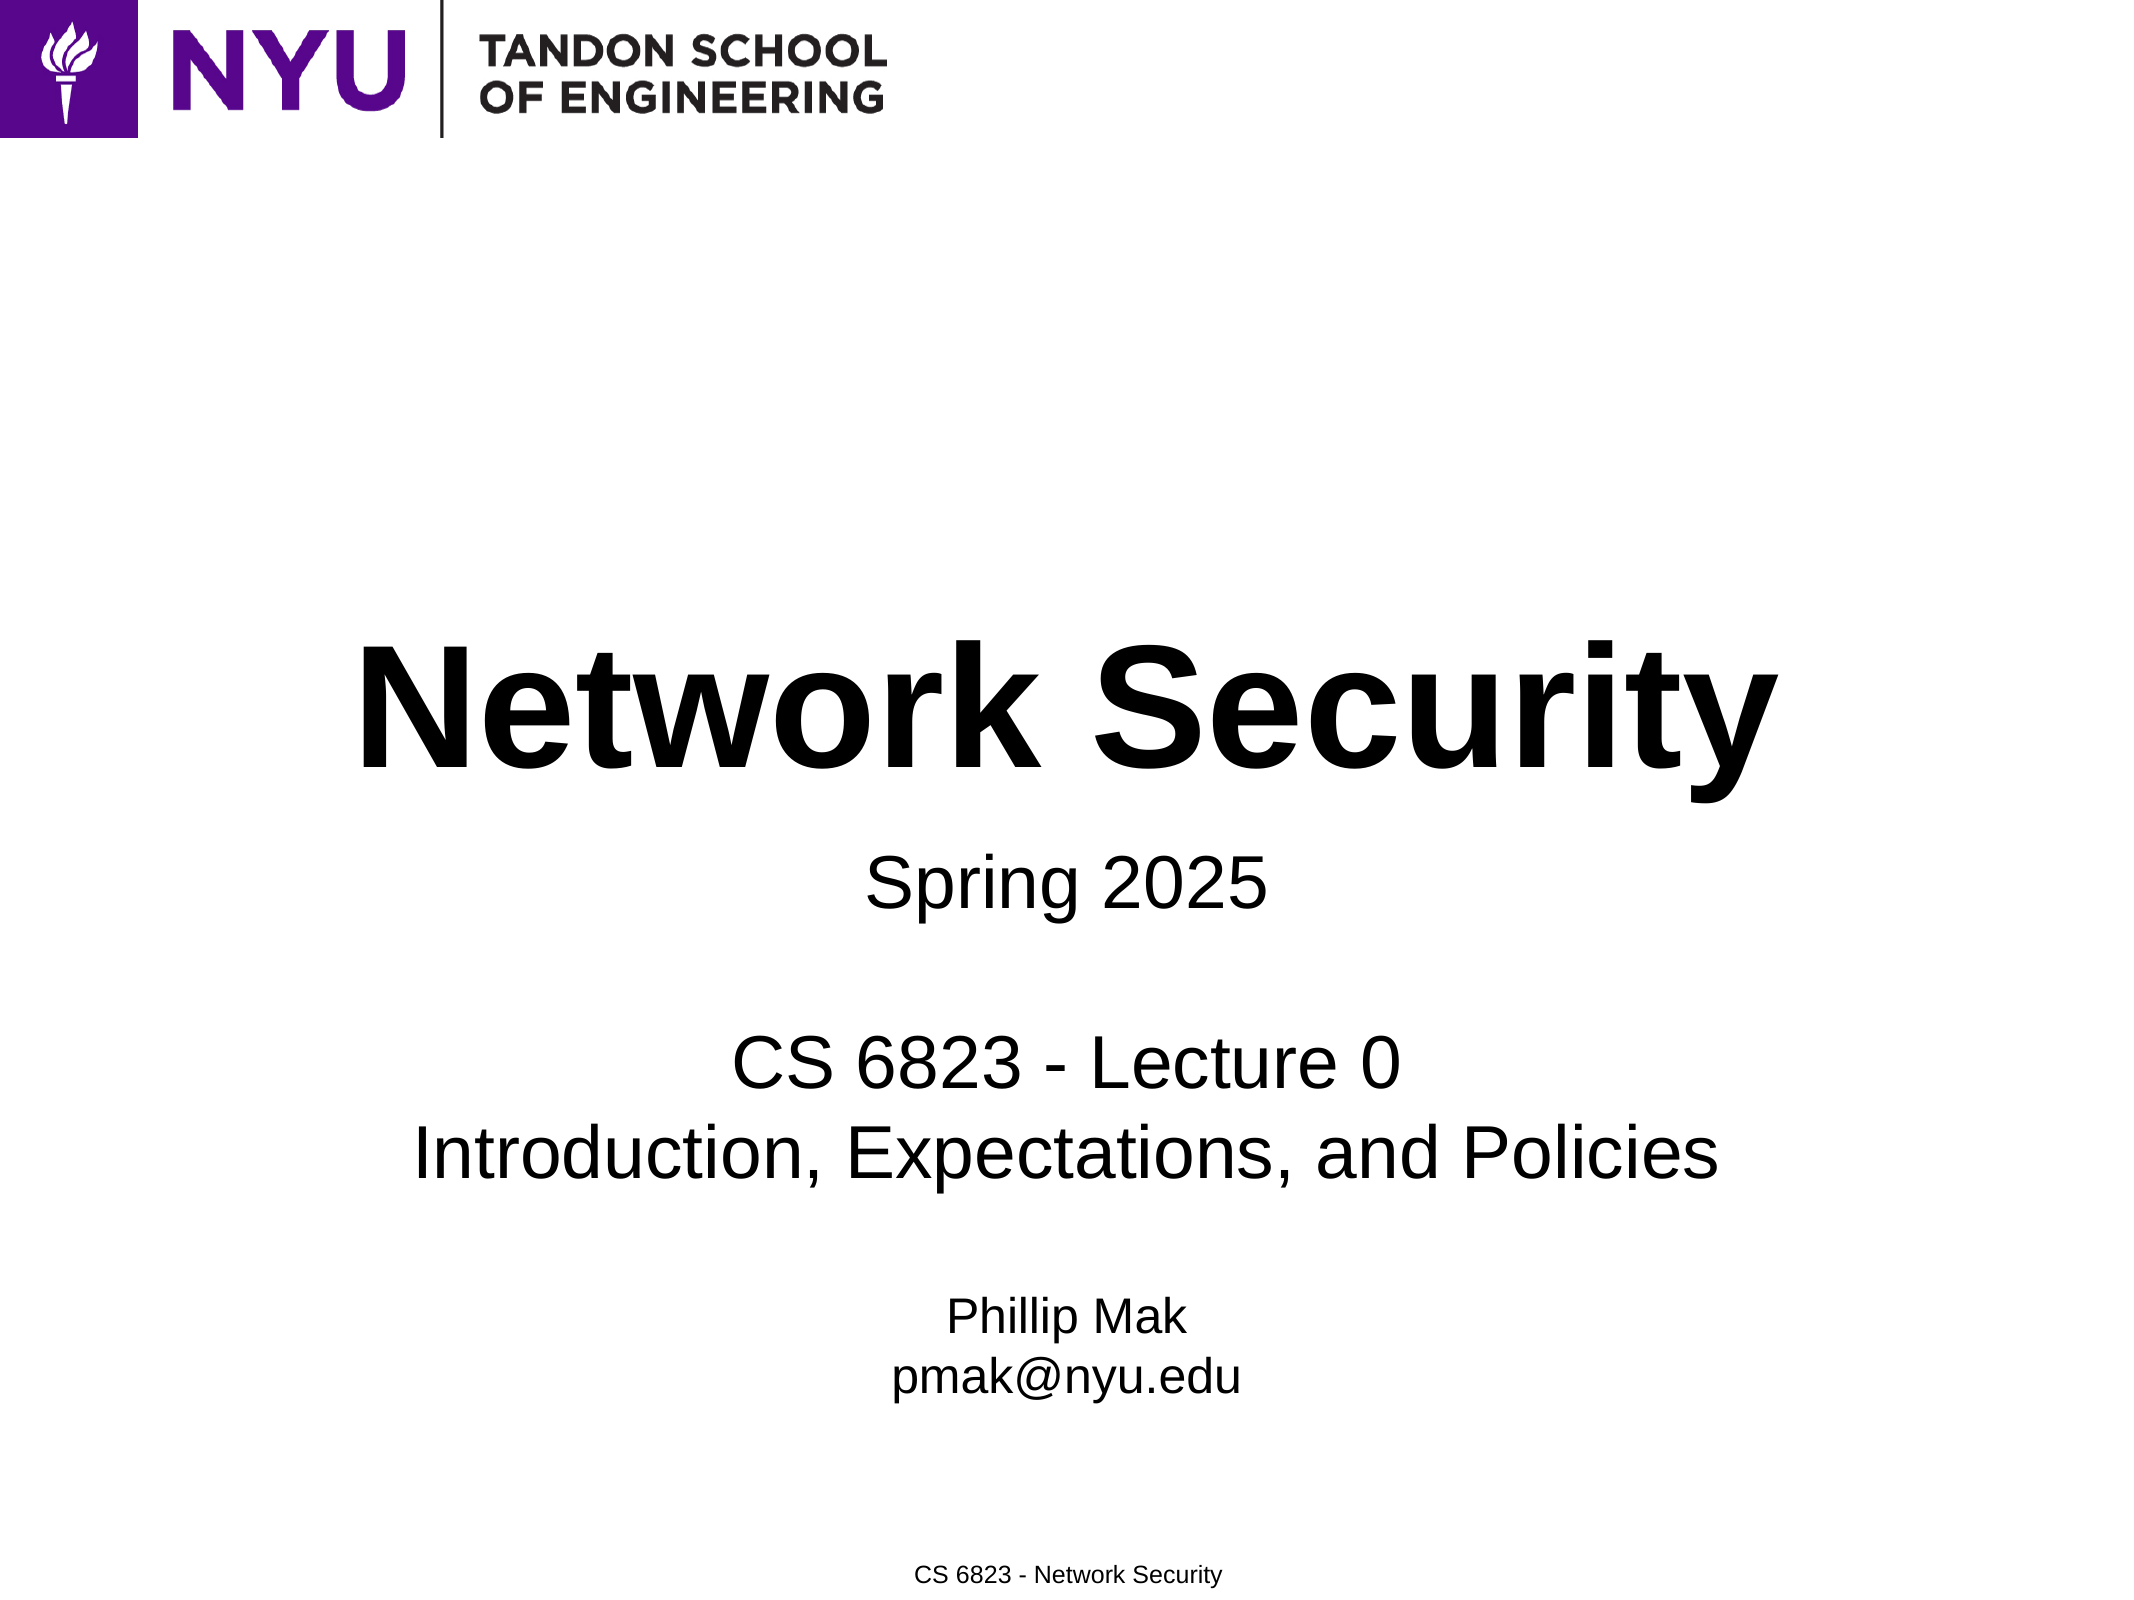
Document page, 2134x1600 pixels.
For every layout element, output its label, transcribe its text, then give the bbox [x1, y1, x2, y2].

picture [0, 0, 887, 138]
title Network Security [208, 268, 1925, 811]
list Spring 2025 CS 6823 - Lecture 0 Introduction, Expectations, and Policies Phillip Mak pmak@nyu.edu [208, 825, 1925, 1367]
